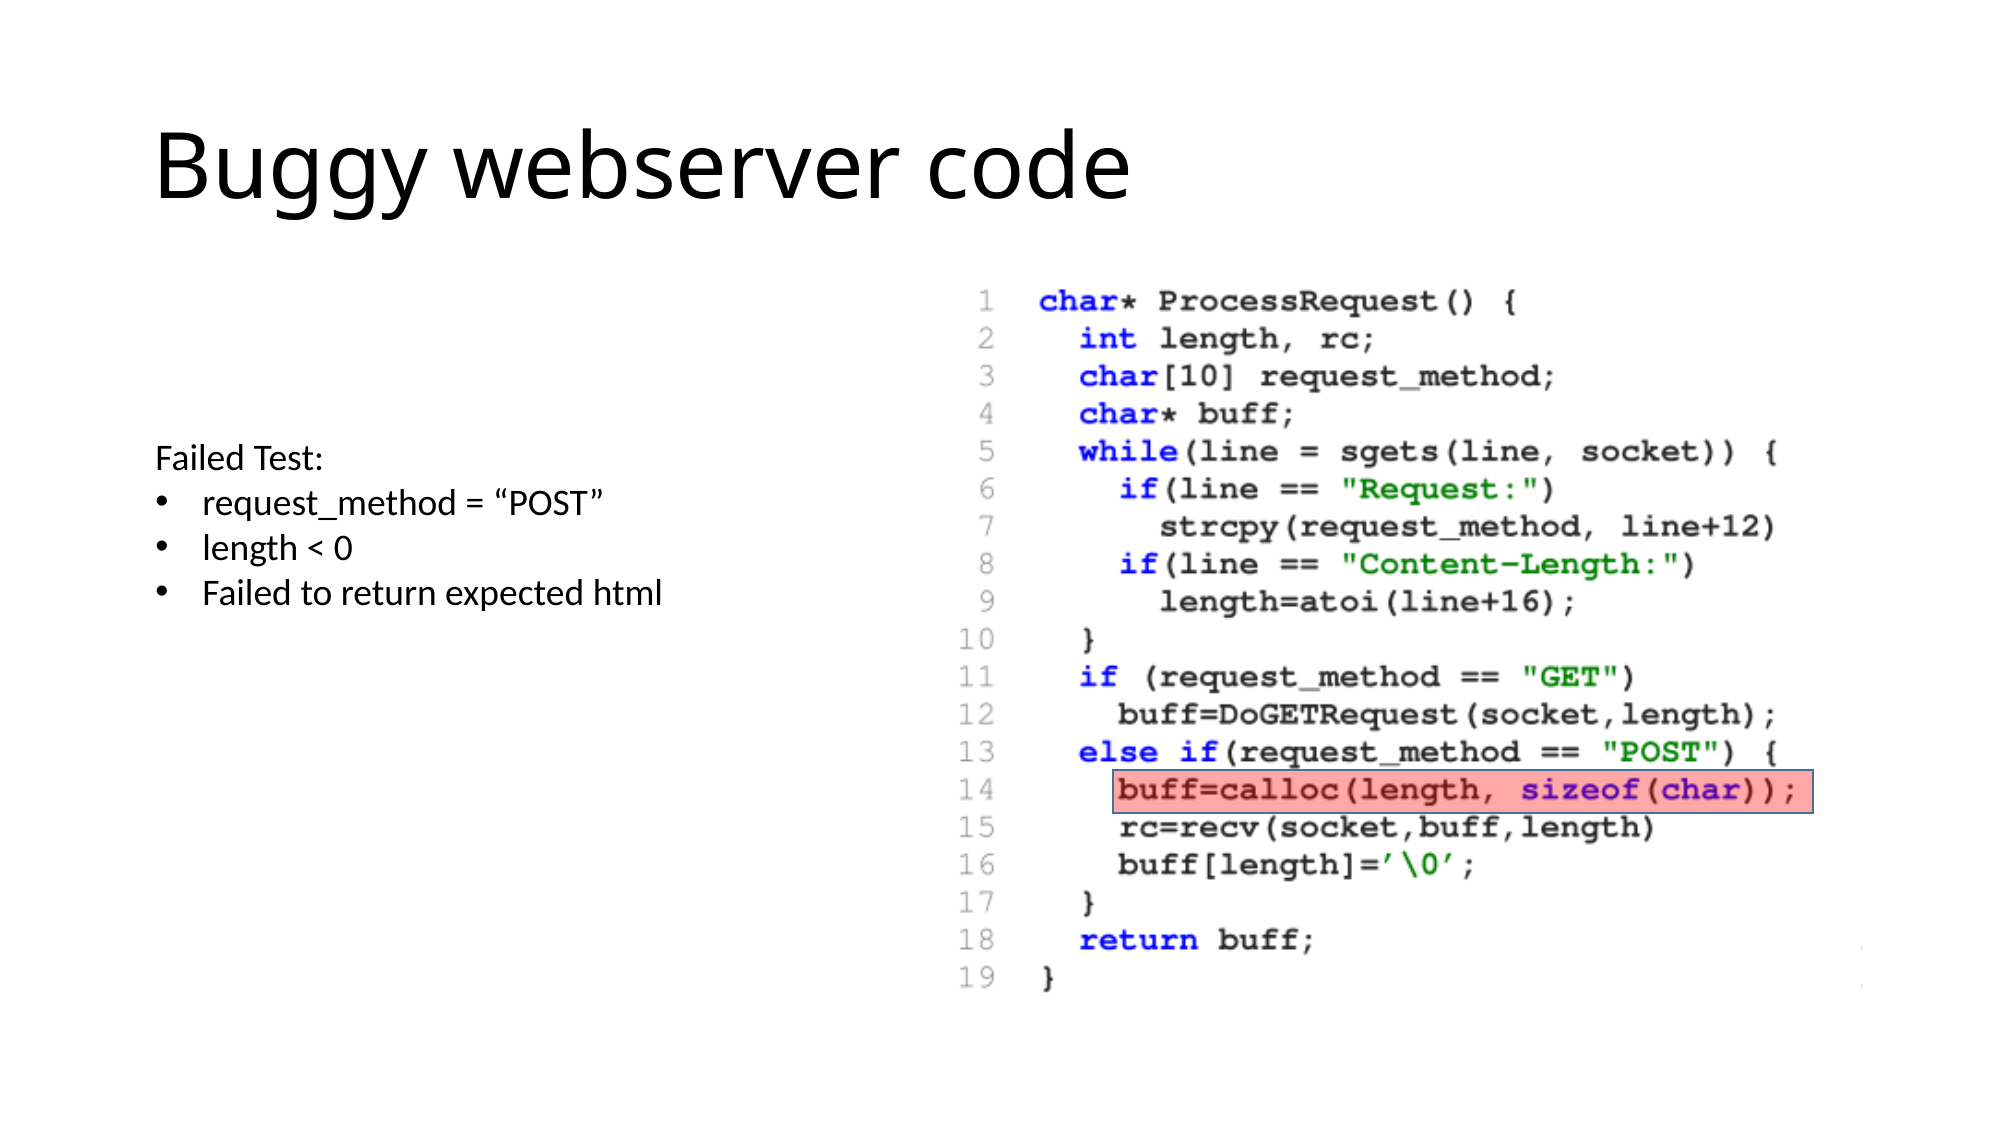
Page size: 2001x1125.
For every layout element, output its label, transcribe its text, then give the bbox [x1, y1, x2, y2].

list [959, 277, 1863, 1008]
text_box Failed Test: request_method = “POST” length < 0 Failed to return expected html [140, 425, 679, 620]
title Buggy webserver code [137, 59, 1863, 278]
